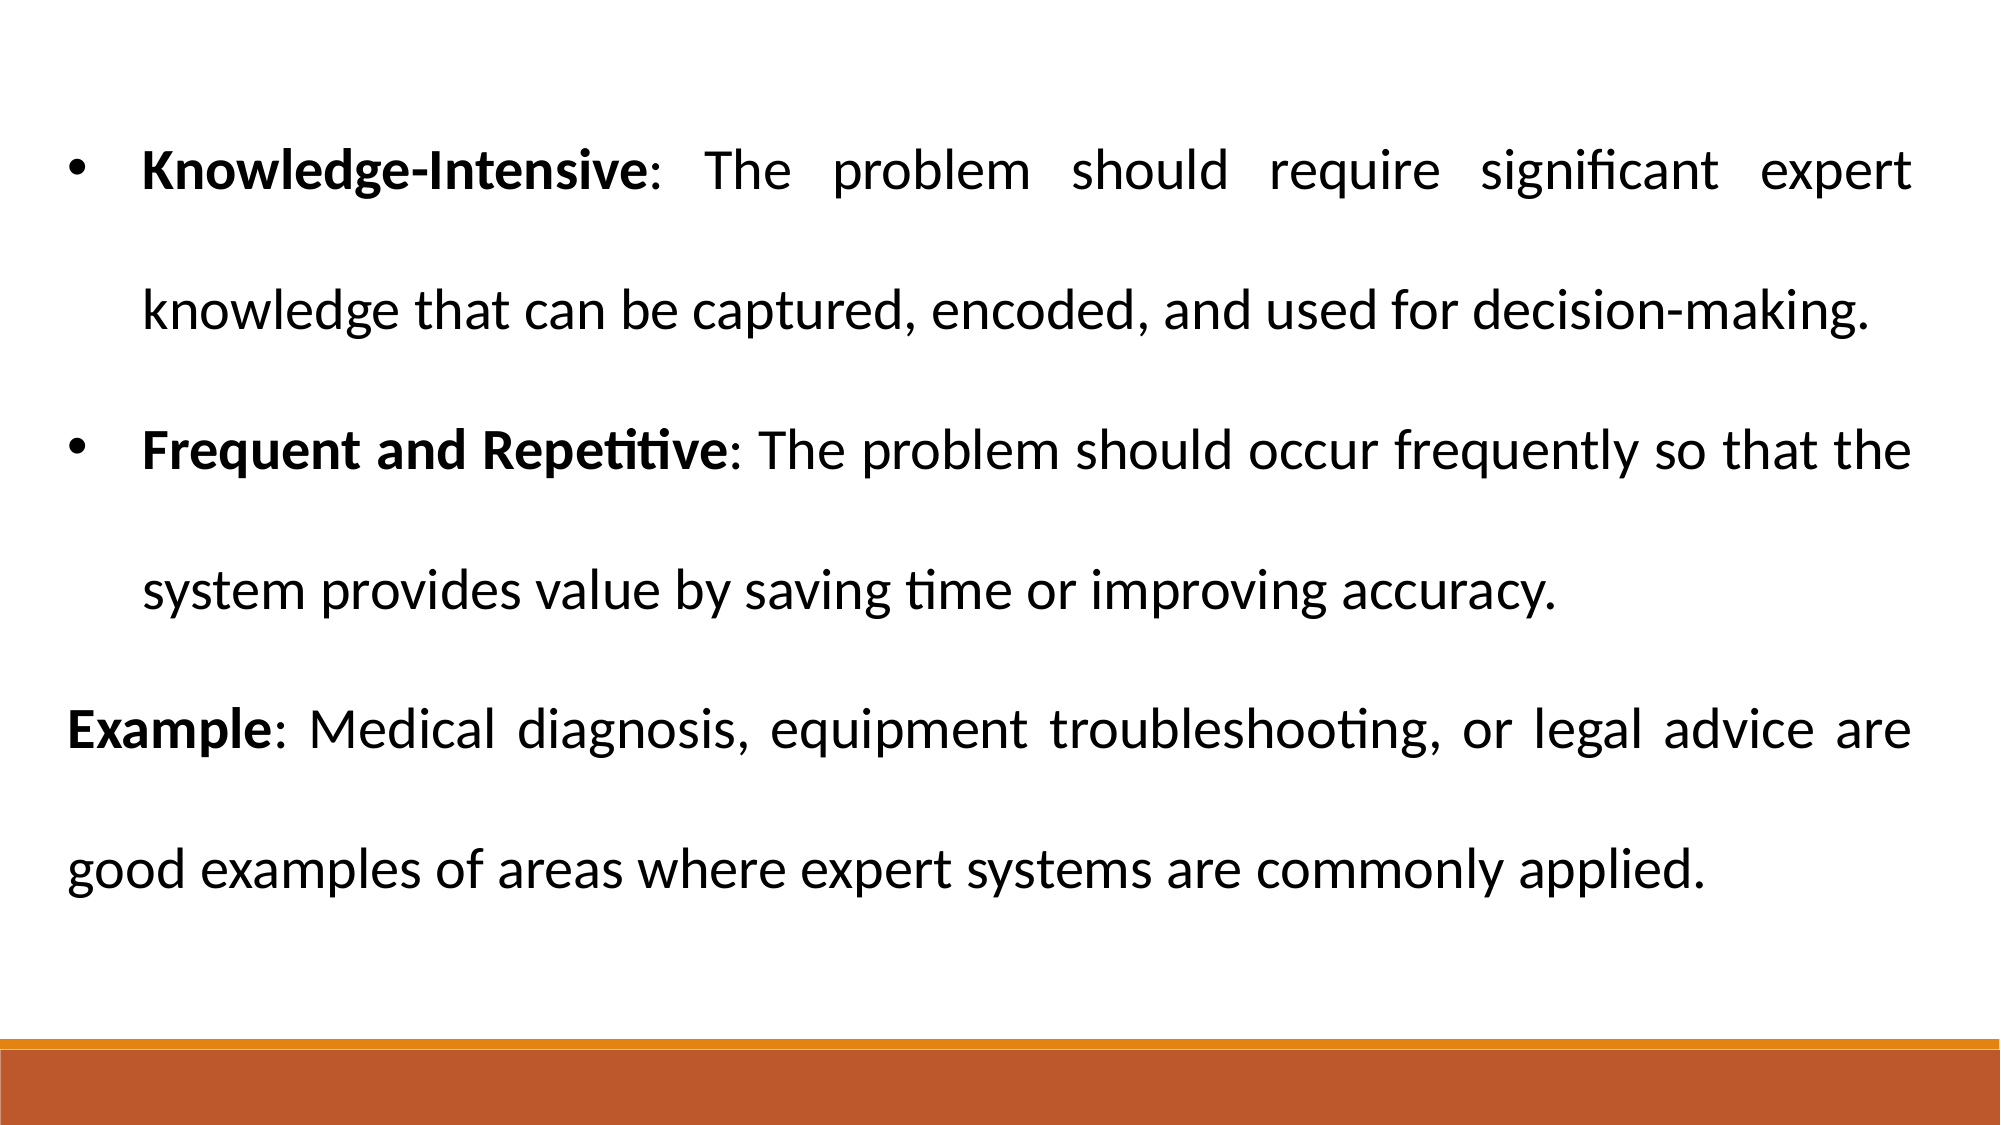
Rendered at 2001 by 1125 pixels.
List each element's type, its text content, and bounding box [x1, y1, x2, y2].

text_box Knowledge-Intensive: The problem should require significant expert knowledge that can be captured, encoded, and used for decision-making. Frequent and Repetitive: The problem should occur frequently so that the system provides value by saving time or improving accuracy. Example: Medical diagnosis, equipment troubleshooting, or legal advice are good examples of areas where expert systems are commonly applied. [53, 53, 1929, 908]
